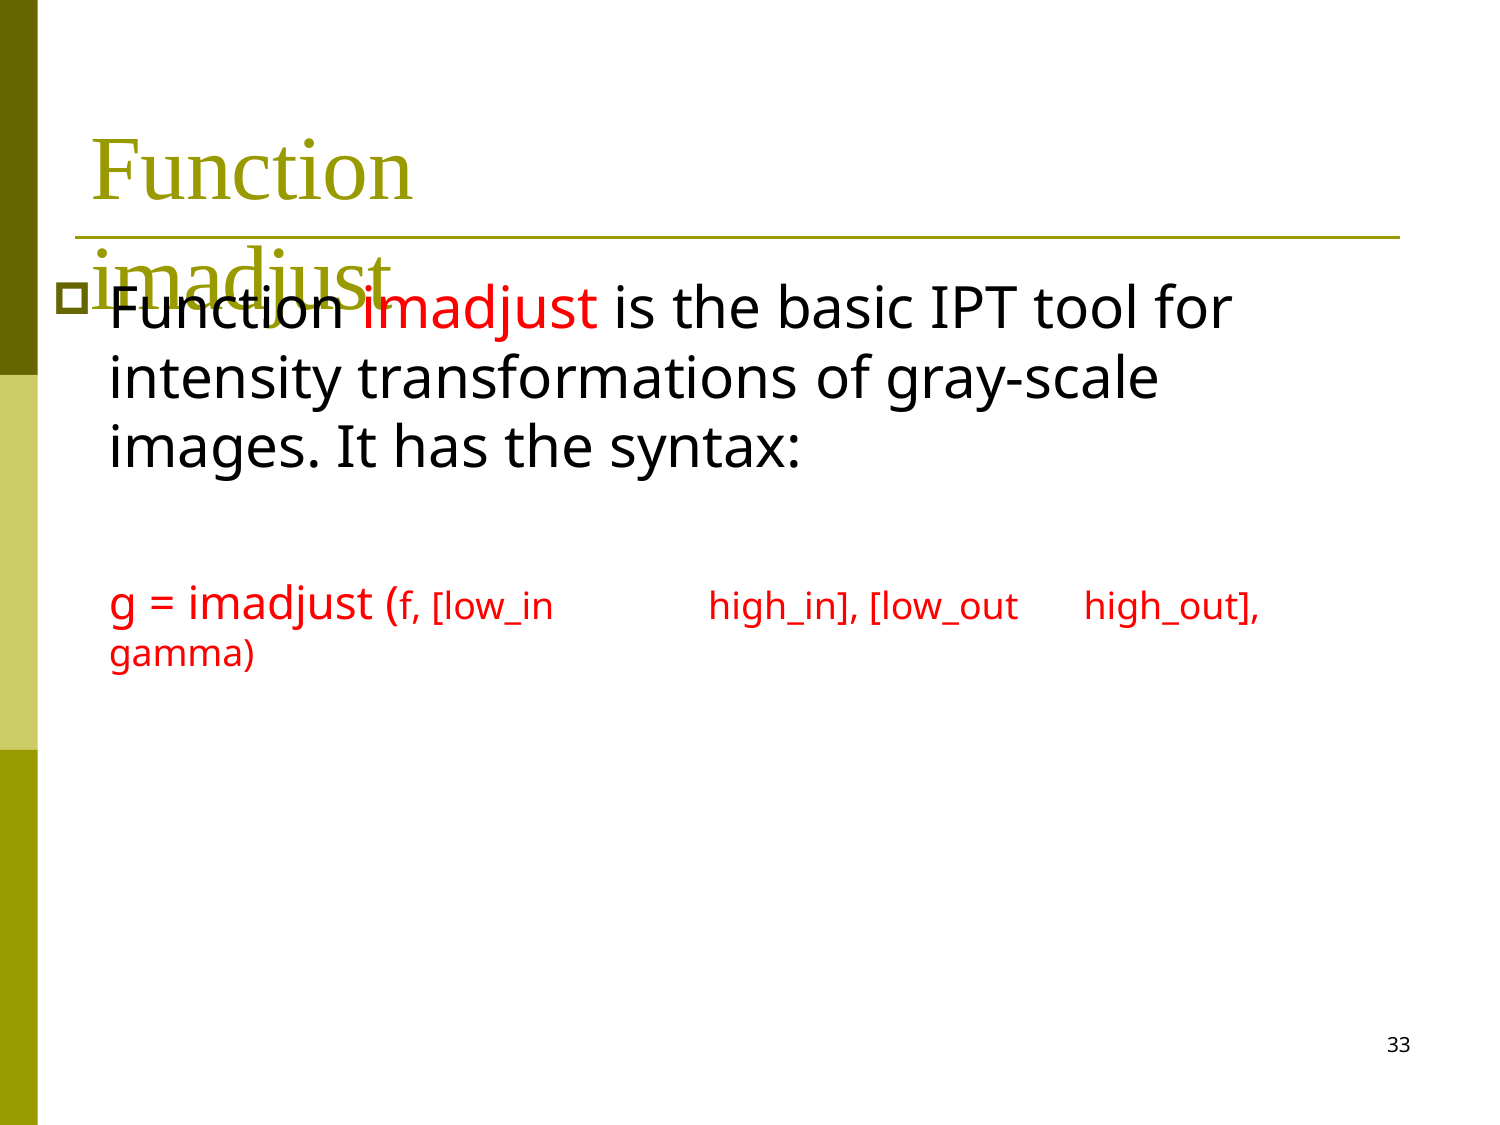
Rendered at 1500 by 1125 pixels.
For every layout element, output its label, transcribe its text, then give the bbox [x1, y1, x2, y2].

title Function imadjust [88, 105, 740, 267]
slide_number 33 [1380, 1032, 1417, 1125]
text_box Function imadjust is the basic IPT tool for intensity transformations of gray-scale images. It has the syntax: g = imadjust (f, [low_in high_in], [low_out high_out], gamma) [50, 267, 1396, 674]
